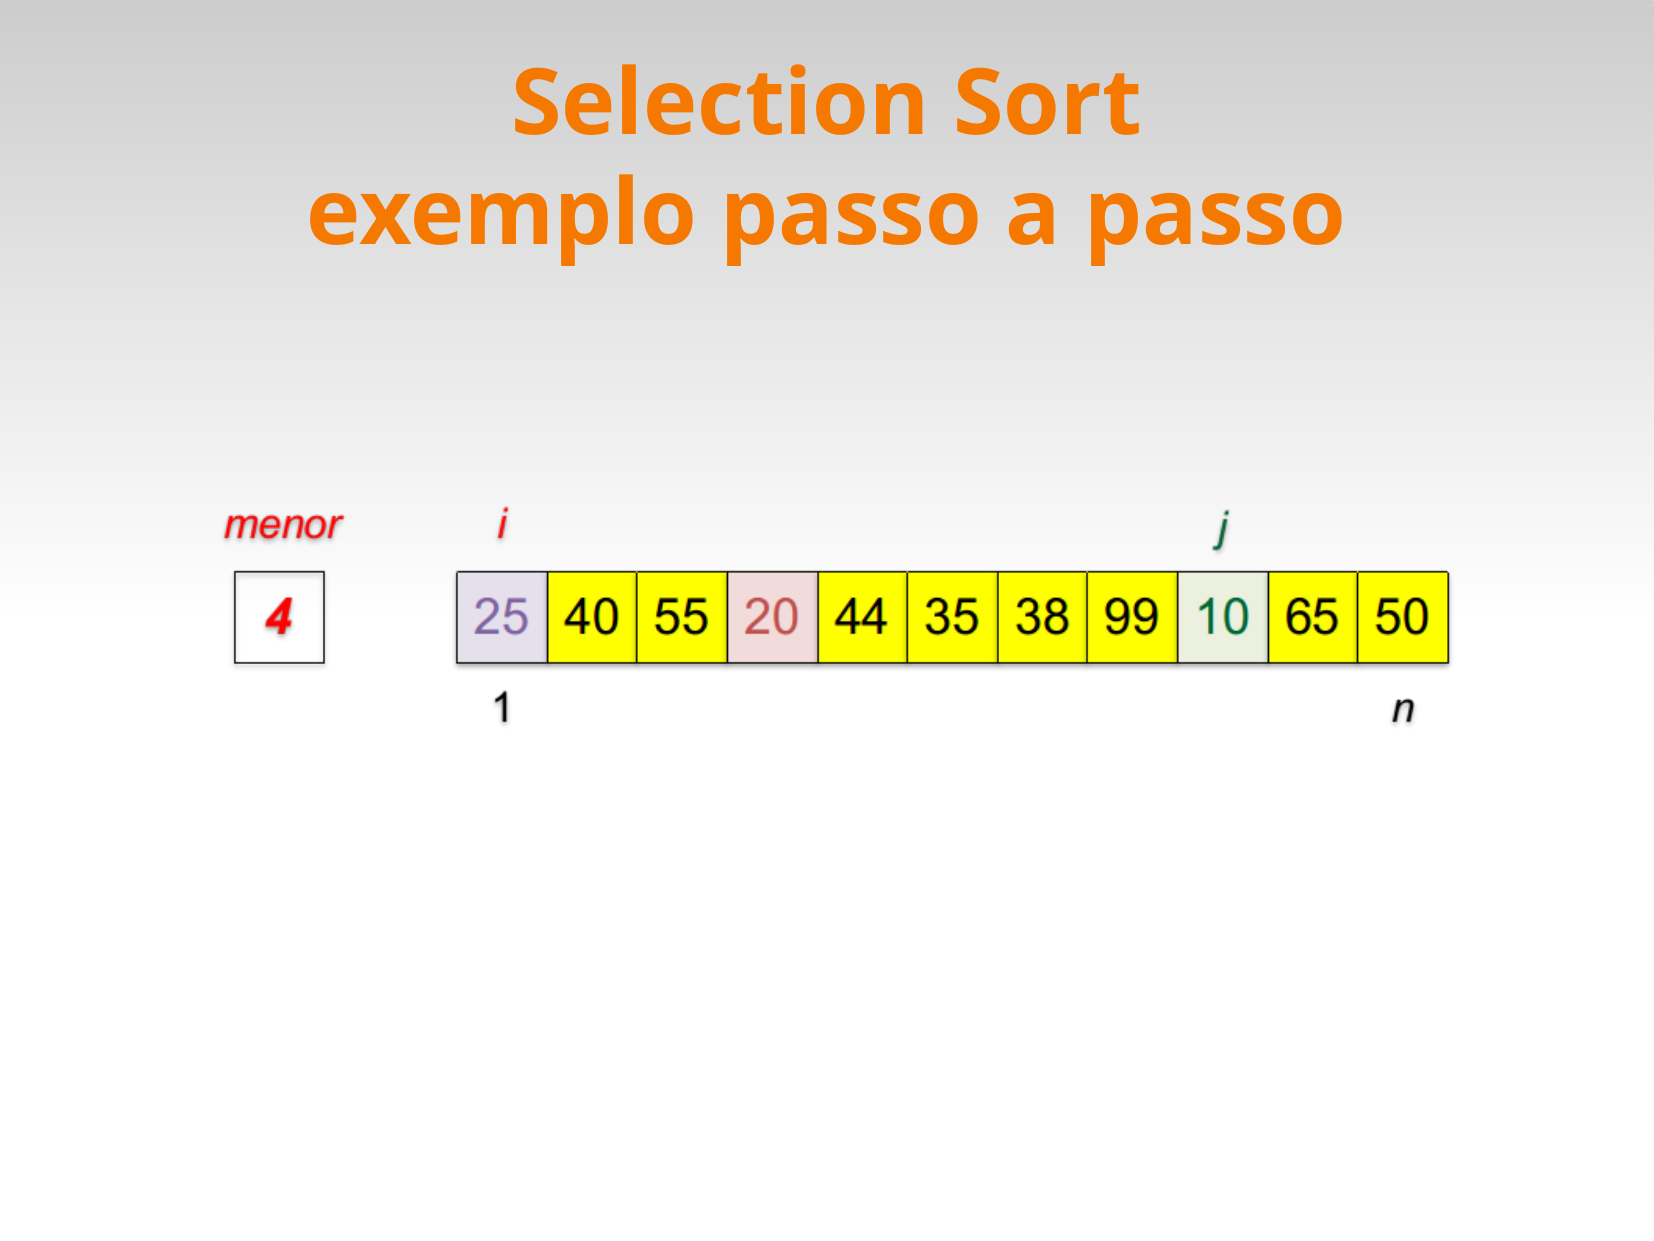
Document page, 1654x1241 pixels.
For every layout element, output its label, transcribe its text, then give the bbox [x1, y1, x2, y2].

text_box Selection Sort exemplo passo a passo [82, 34, 1571, 272]
picture [199, 477, 1454, 763]
